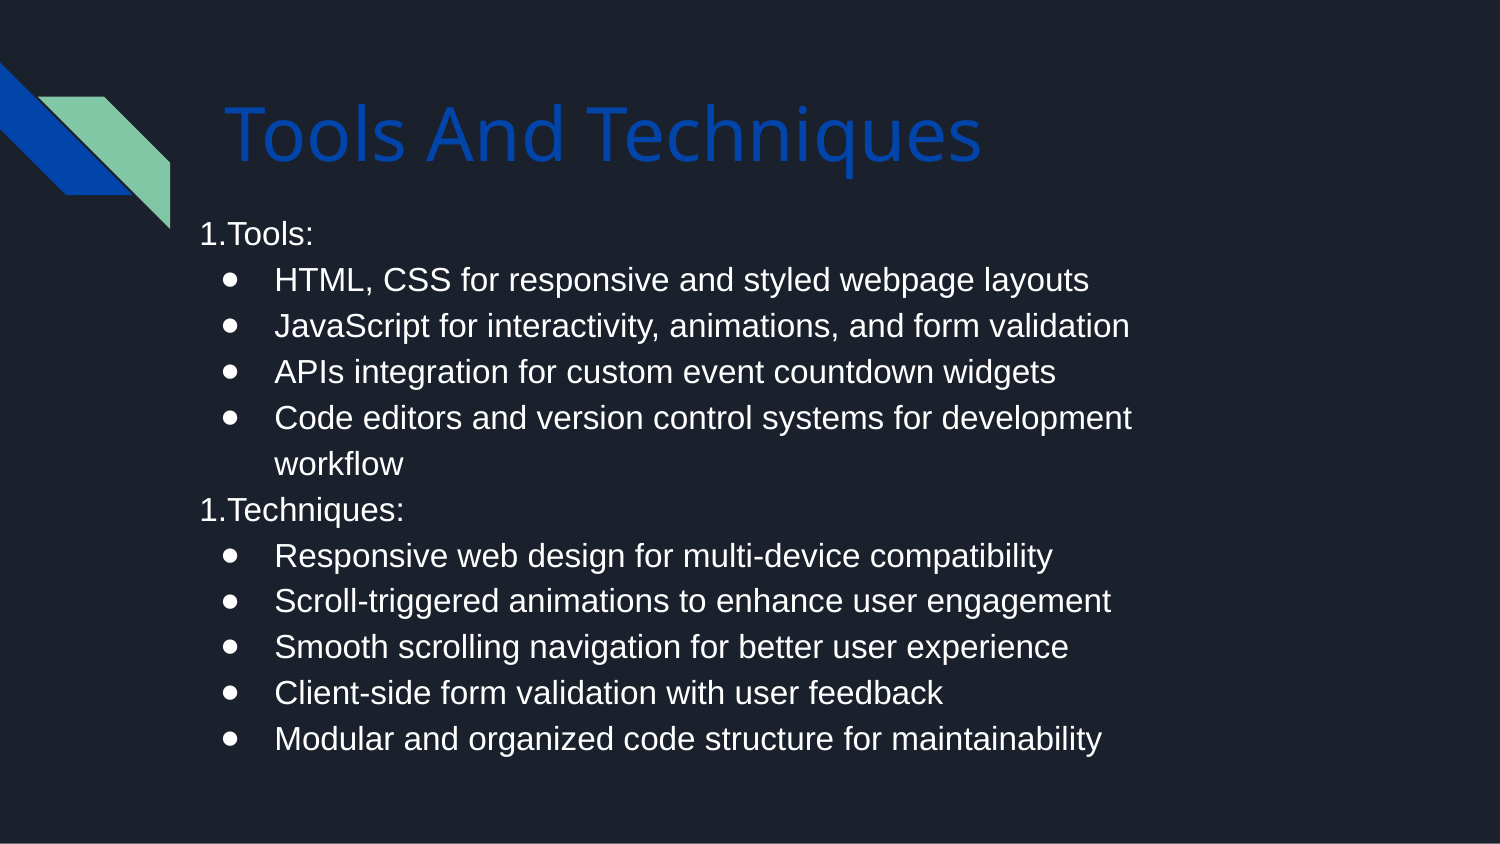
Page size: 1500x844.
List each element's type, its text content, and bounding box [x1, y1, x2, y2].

list Tools: HTML, CSS for responsive and styled webpage layouts JavaScript for interactivity, animations, and form validation APIs integration for custom event countdown widgets Code editors and version control systems for development workflow Techniques: Responsive web design for multi-device compatibility Scroll-triggered animations to enhance user engagement Smooth scrolling navigation for better user experience Client-side form validation with user feedback Modular and organized code structure for maintainability [199, 204, 1250, 758]
title Tools And Techniques [224, 72, 1276, 227]
